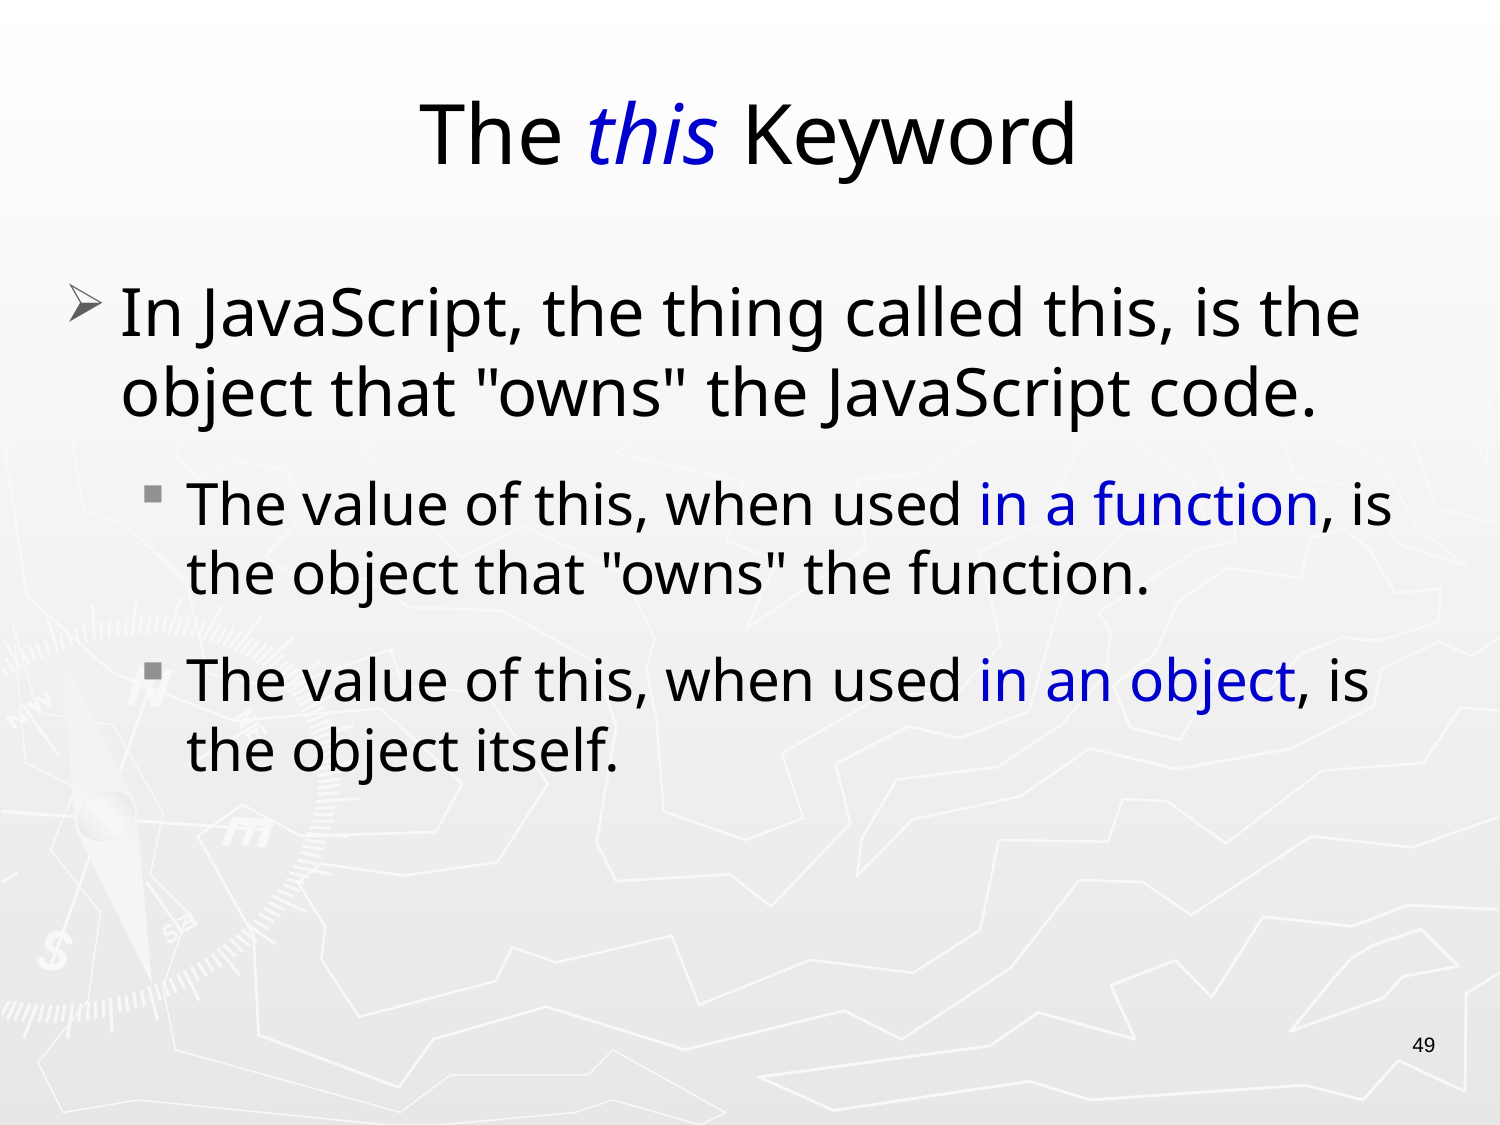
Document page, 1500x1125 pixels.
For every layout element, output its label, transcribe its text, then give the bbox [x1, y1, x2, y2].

list In JavaScript, the thing called this, is the object that "owns" the JavaScript code. The value of this, when used in a function, is the object that "owns" the function. The value of this, when used in an object, is the object itself. [49, 262, 1451, 1001]
title The this Keyword [49, 37, 1451, 225]
slide_number 49 [1074, 1024, 1451, 1103]
